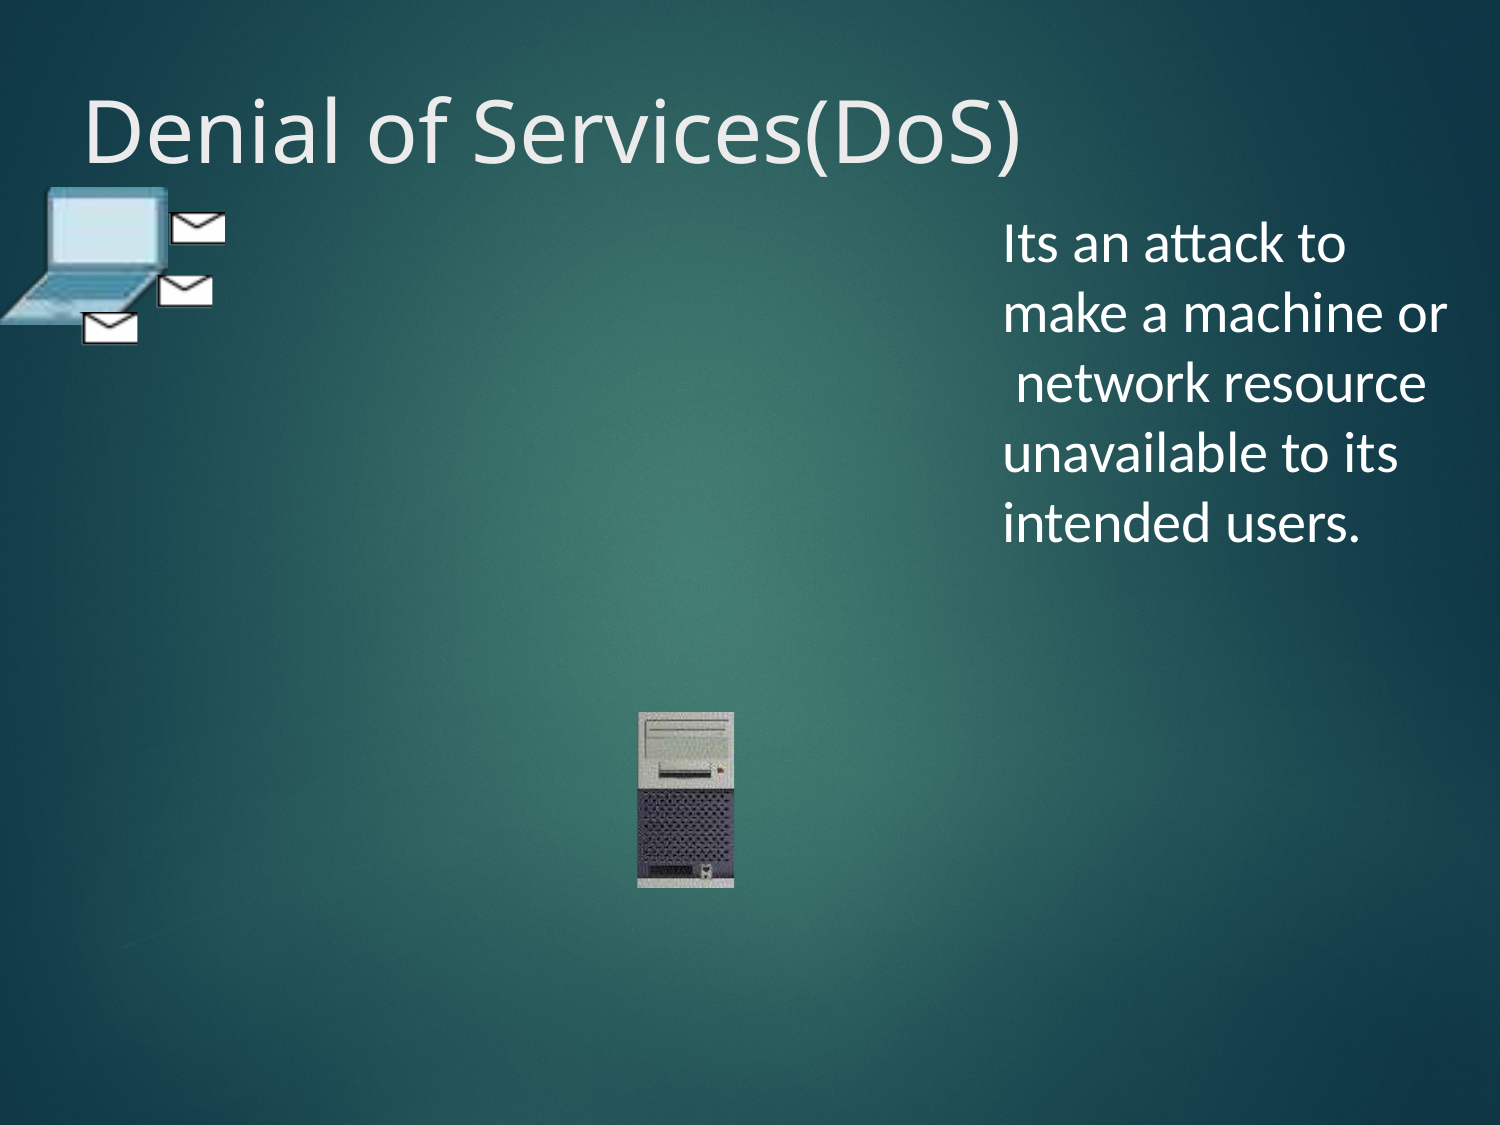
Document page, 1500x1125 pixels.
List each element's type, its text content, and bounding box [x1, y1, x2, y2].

text_box [637, 712, 735, 888]
text_box [0, 187, 168, 325]
text_box [74, 312, 138, 350]
text_box [149, 275, 213, 313]
text_box [162, 212, 225, 250]
title Denial of Services(DoS) [79, 74, 1237, 265]
text_box Its an attack to make a machine or network resource unavailable to its intended users. [1000, 201, 1455, 554]
